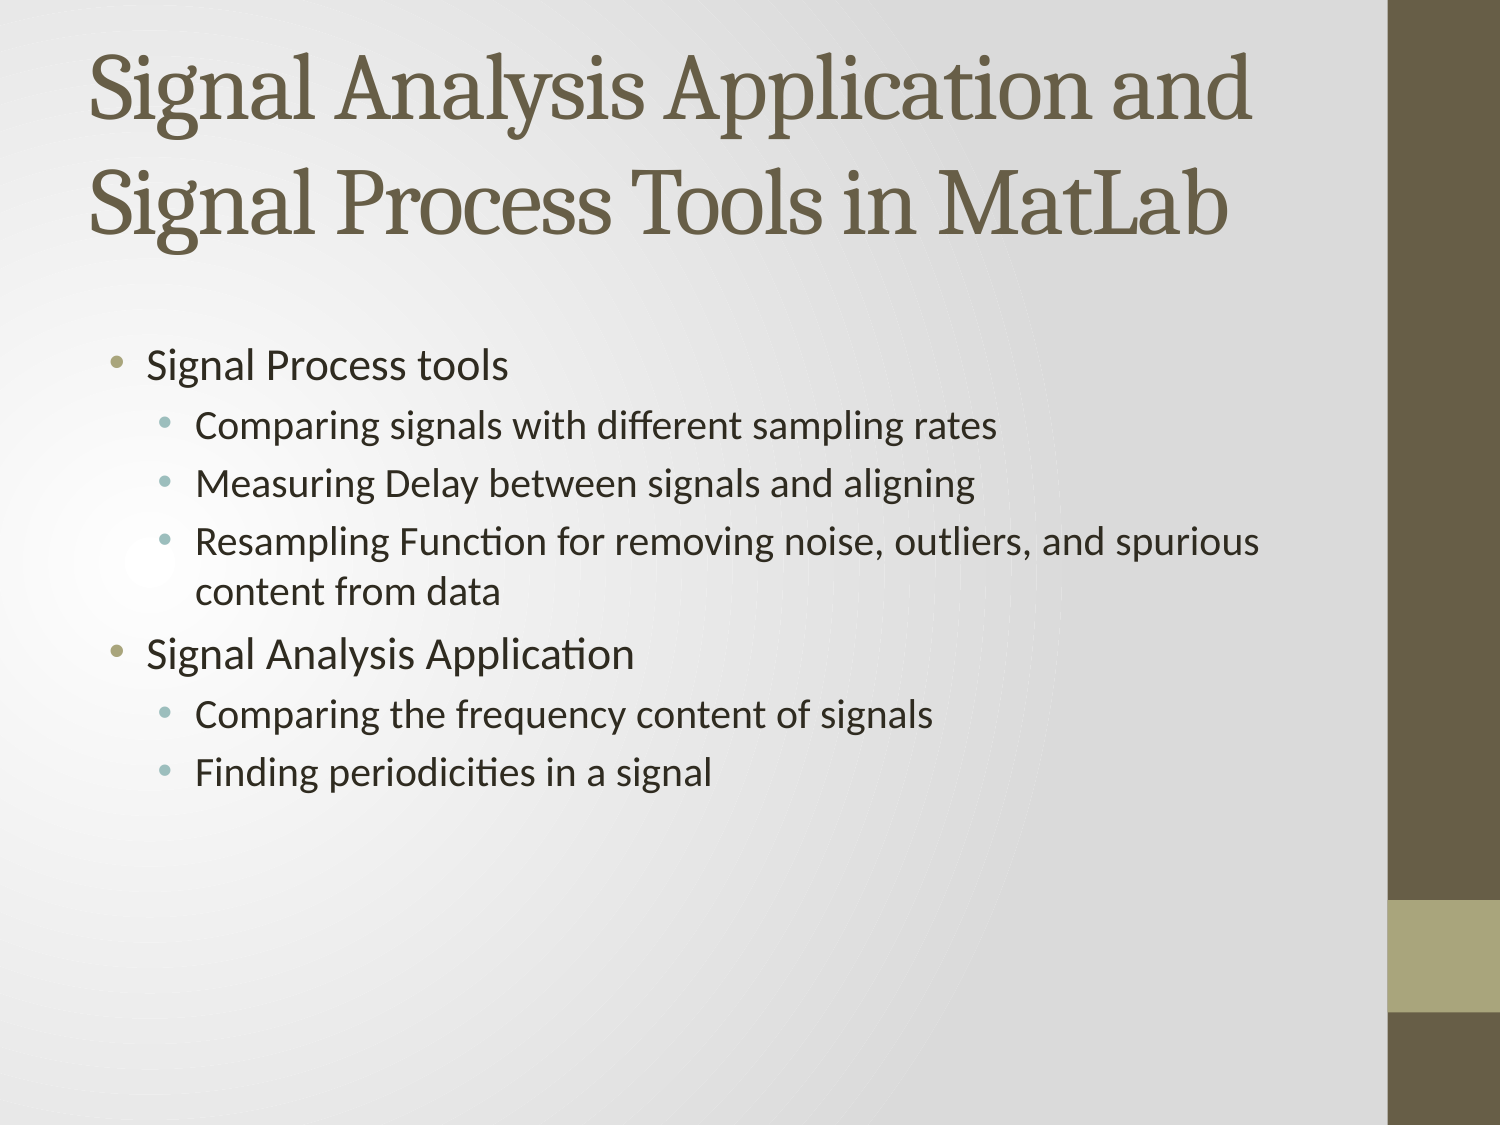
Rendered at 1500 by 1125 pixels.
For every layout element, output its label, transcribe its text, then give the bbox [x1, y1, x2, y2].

title Signal Analysis Application and Signal Process Tools in MatLab [75, 45, 1325, 233]
list Signal Process tools Comparing signals with different sampling rates Measuring Delay between signals and aligning Resampling Function for removing noise, outliers, and spurious content from data Signal Analysis Application Comparing the frequency content of signals Finding periodicities in a signal [75, 262, 1325, 1050]
